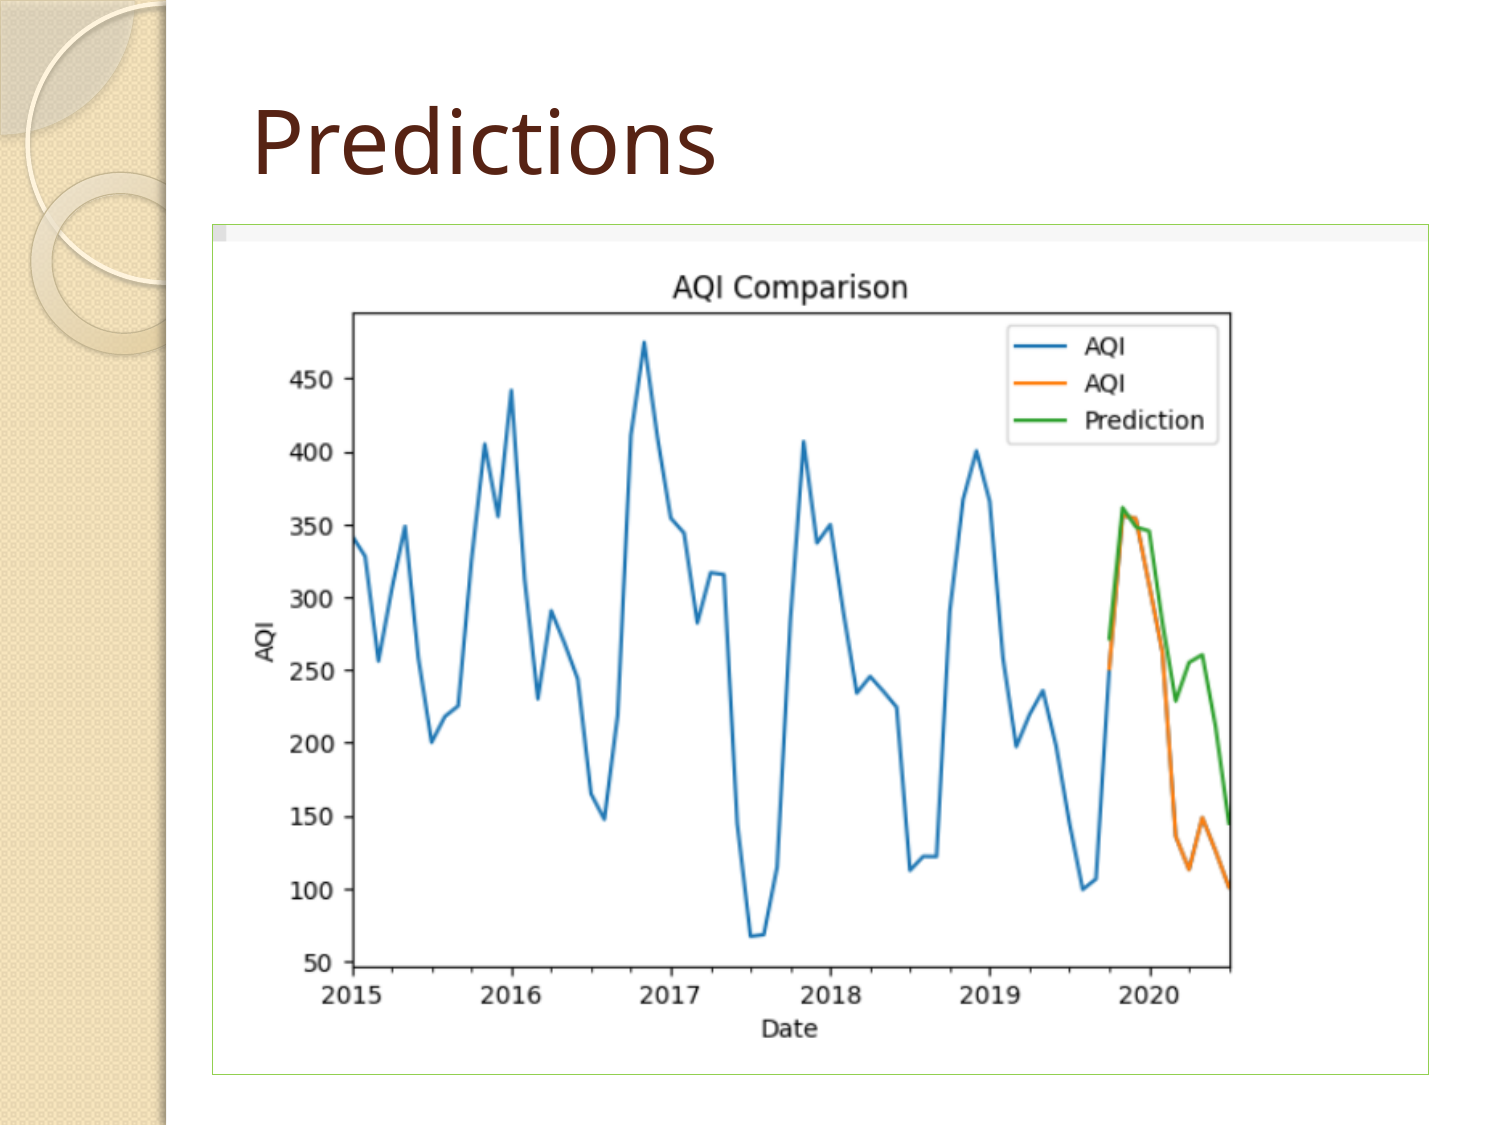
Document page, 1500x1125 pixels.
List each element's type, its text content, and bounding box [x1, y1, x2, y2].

title Predictions [235, 45, 1466, 233]
picture [212, 224, 1430, 1076]
